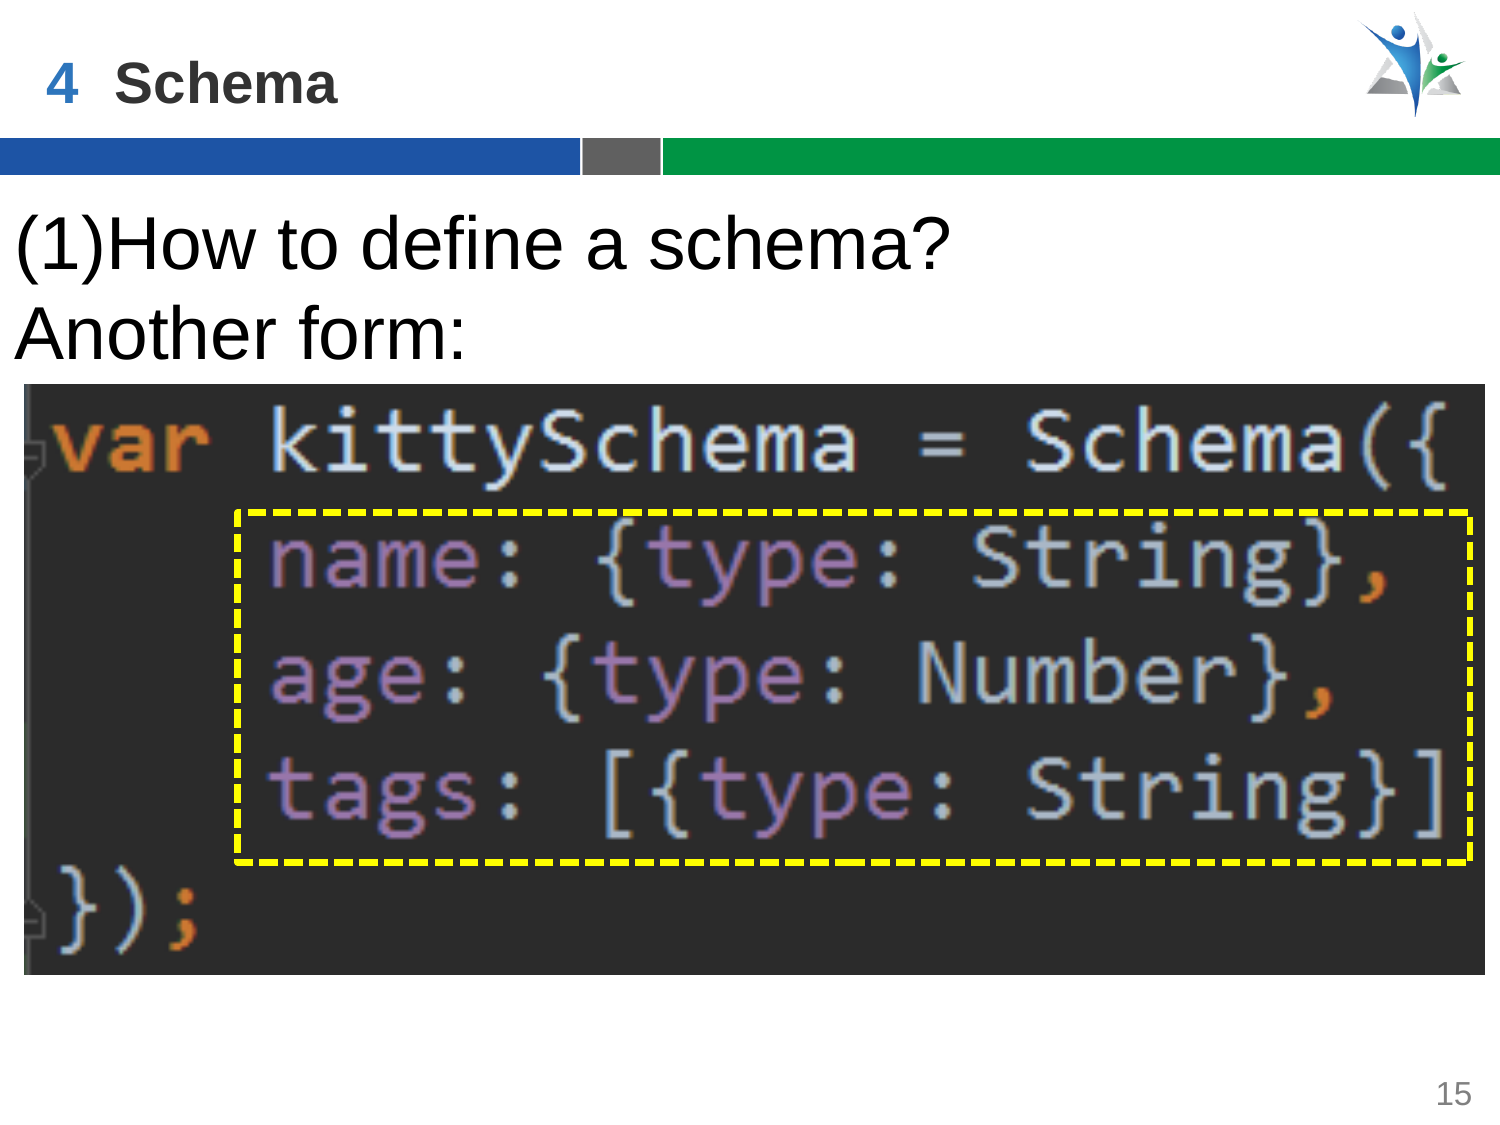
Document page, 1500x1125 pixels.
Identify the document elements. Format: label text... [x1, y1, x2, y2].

list Schema [99, 37, 1413, 124]
picture [24, 384, 1485, 976]
picture [1350, 12, 1476, 117]
text_box (1)How to define a schema? Another form: [0, 187, 1500, 383]
picture [0, 138, 1500, 175]
list 4 [24, 37, 99, 124]
